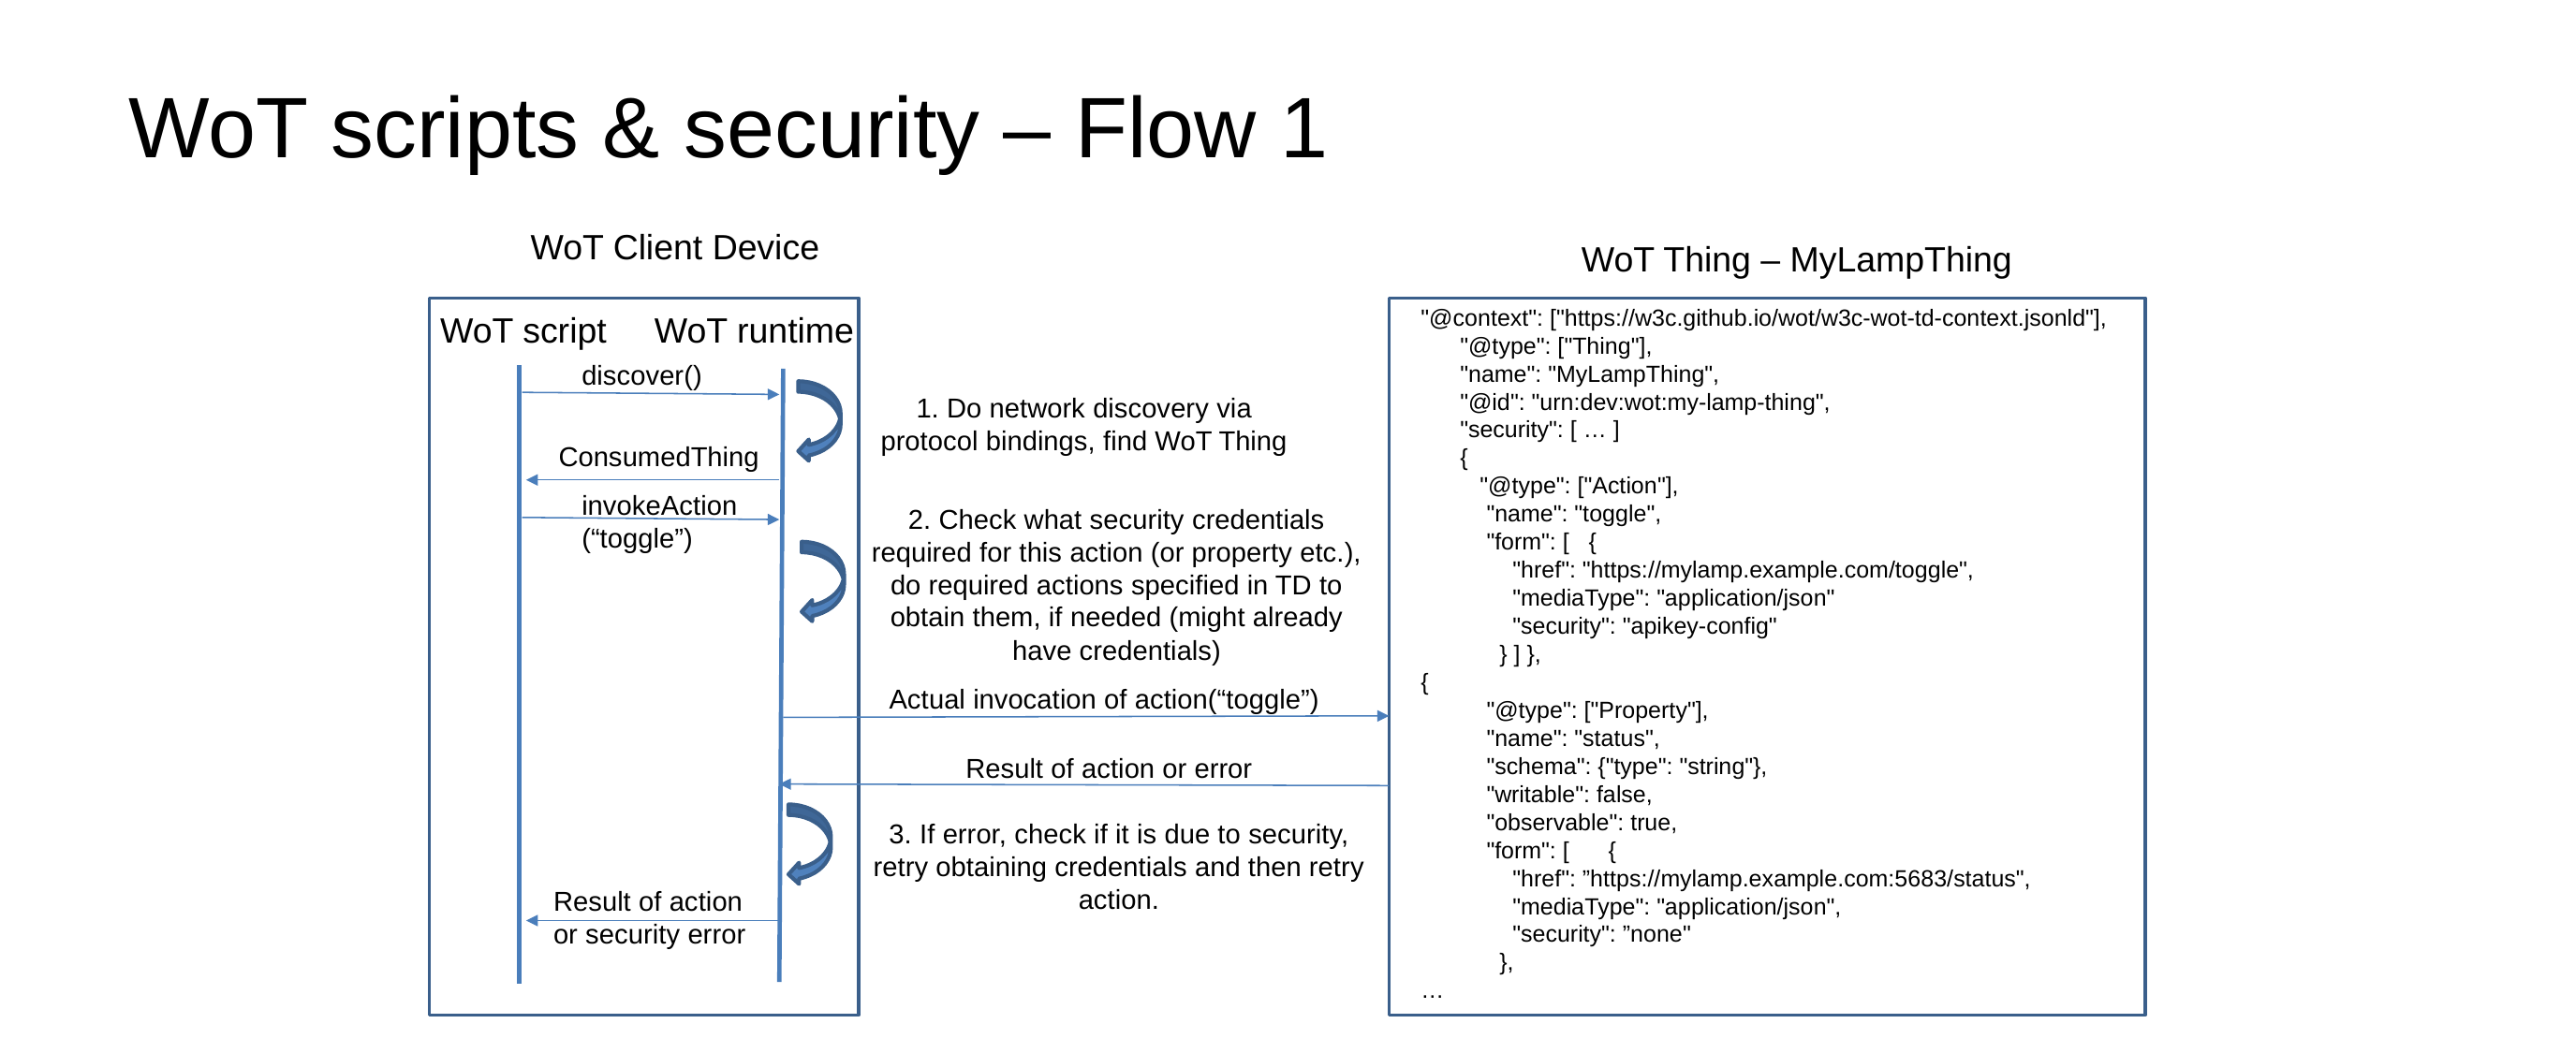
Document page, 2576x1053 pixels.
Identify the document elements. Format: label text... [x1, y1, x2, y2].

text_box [426, 217, 2146, 1019]
title WoT scripts & security – Flow 1 [128, 41, 2447, 218]
